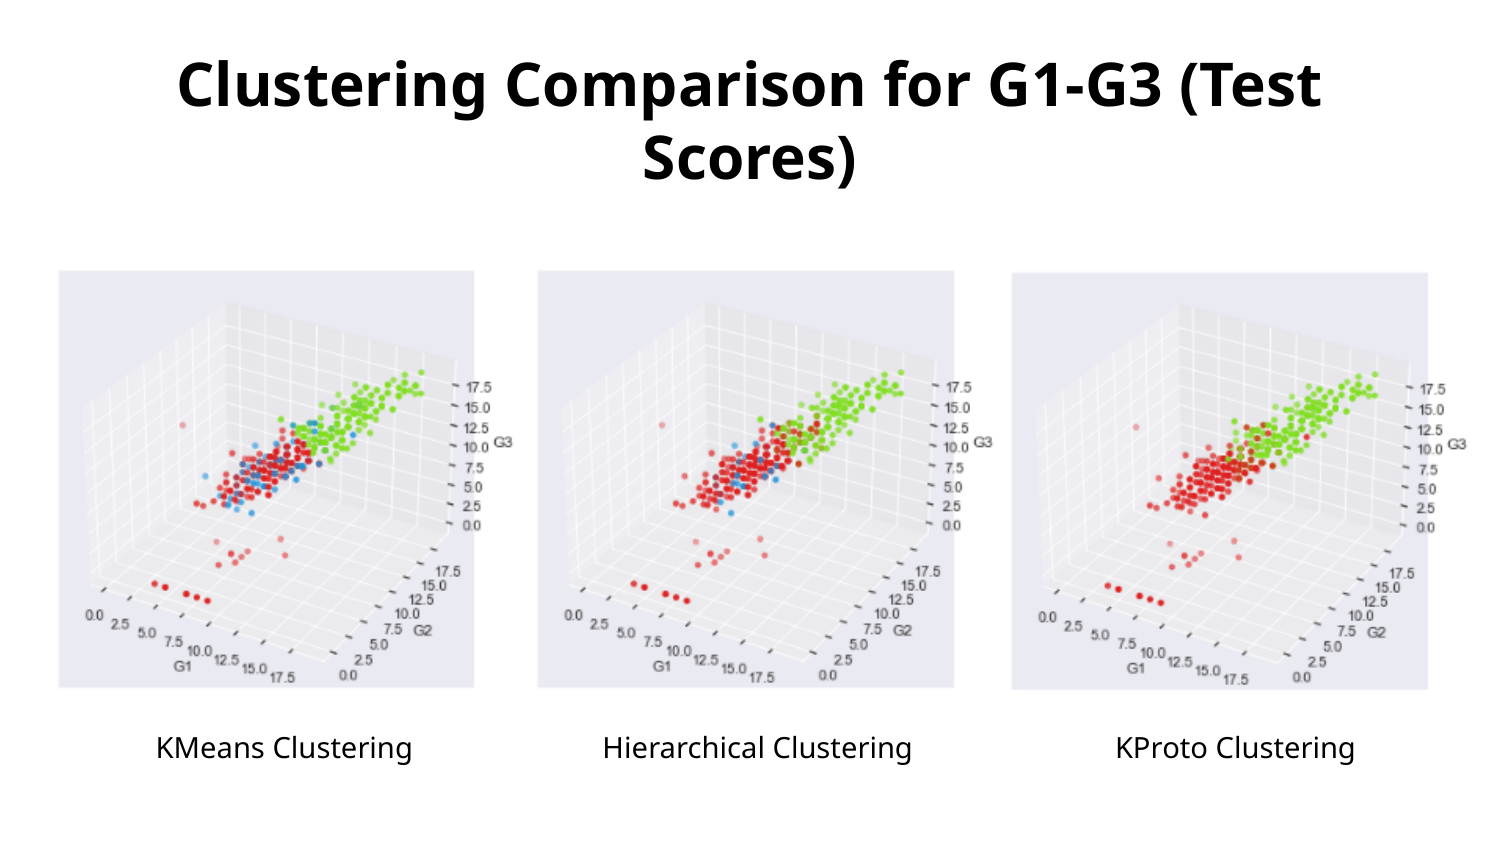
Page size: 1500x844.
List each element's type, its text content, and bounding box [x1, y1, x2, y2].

picture [529, 262, 1477, 699]
text_box KProto Clustering [1100, 714, 1391, 780]
picture [49, 262, 523, 697]
text_box Clustering Comparison for G1-G3 (Test Scores) [56, 31, 1444, 207]
text_box KMeans Clustering [140, 714, 432, 780]
text_box Hierarchical Clustering [587, 714, 945, 780]
